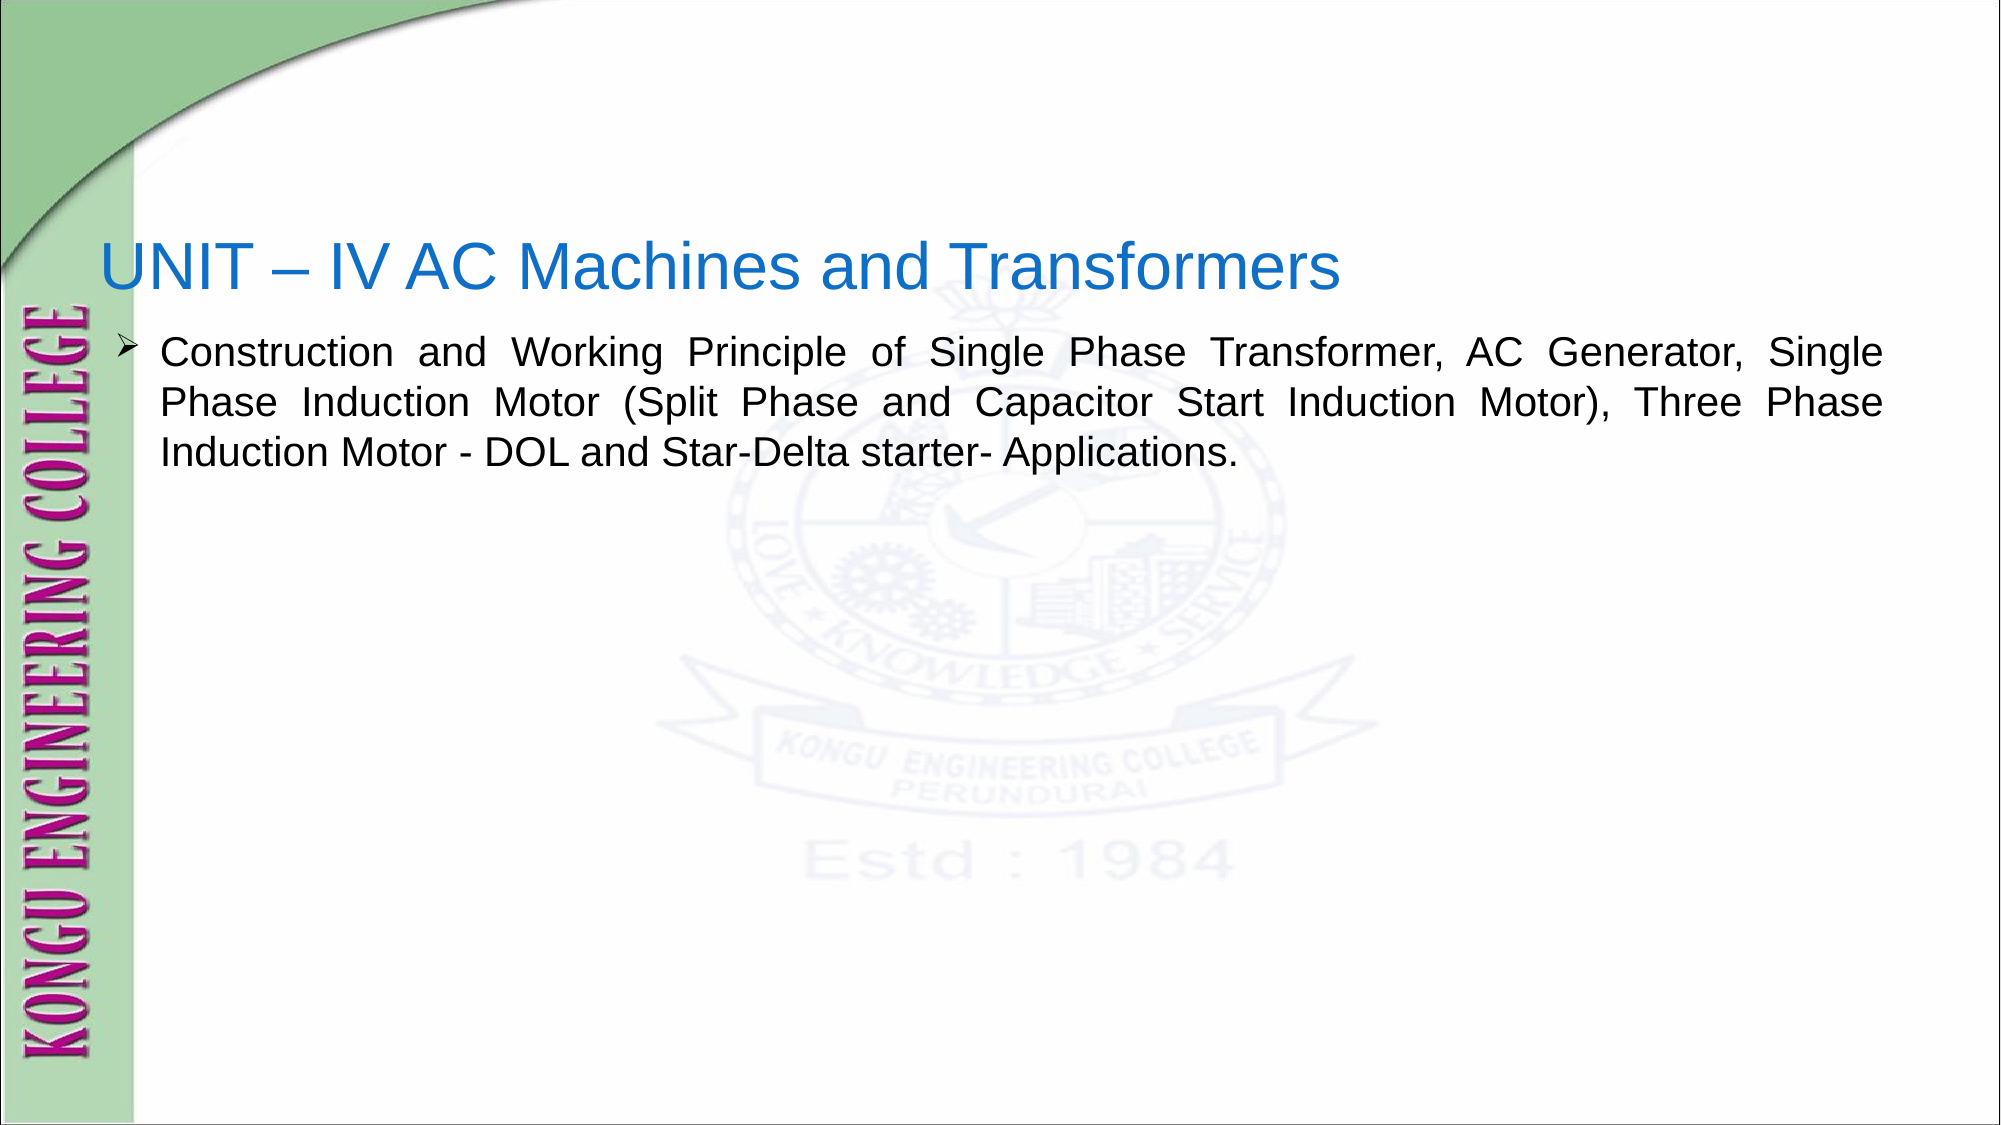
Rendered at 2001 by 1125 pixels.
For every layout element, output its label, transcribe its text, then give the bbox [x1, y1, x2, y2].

picture [0, 0, 2001, 1125]
list Construction and Working Principle of Single Phase Transformer, AC Generator, Single Phase Induction Motor (Split Phase and Capacitor Start Induction Motor), Three Phase Induction Motor - DOL and Star-Delta starter- Applications. [99, 317, 1900, 1038]
title UNIT – IV AC Machines and Transformers [99, 115, 1900, 304]
